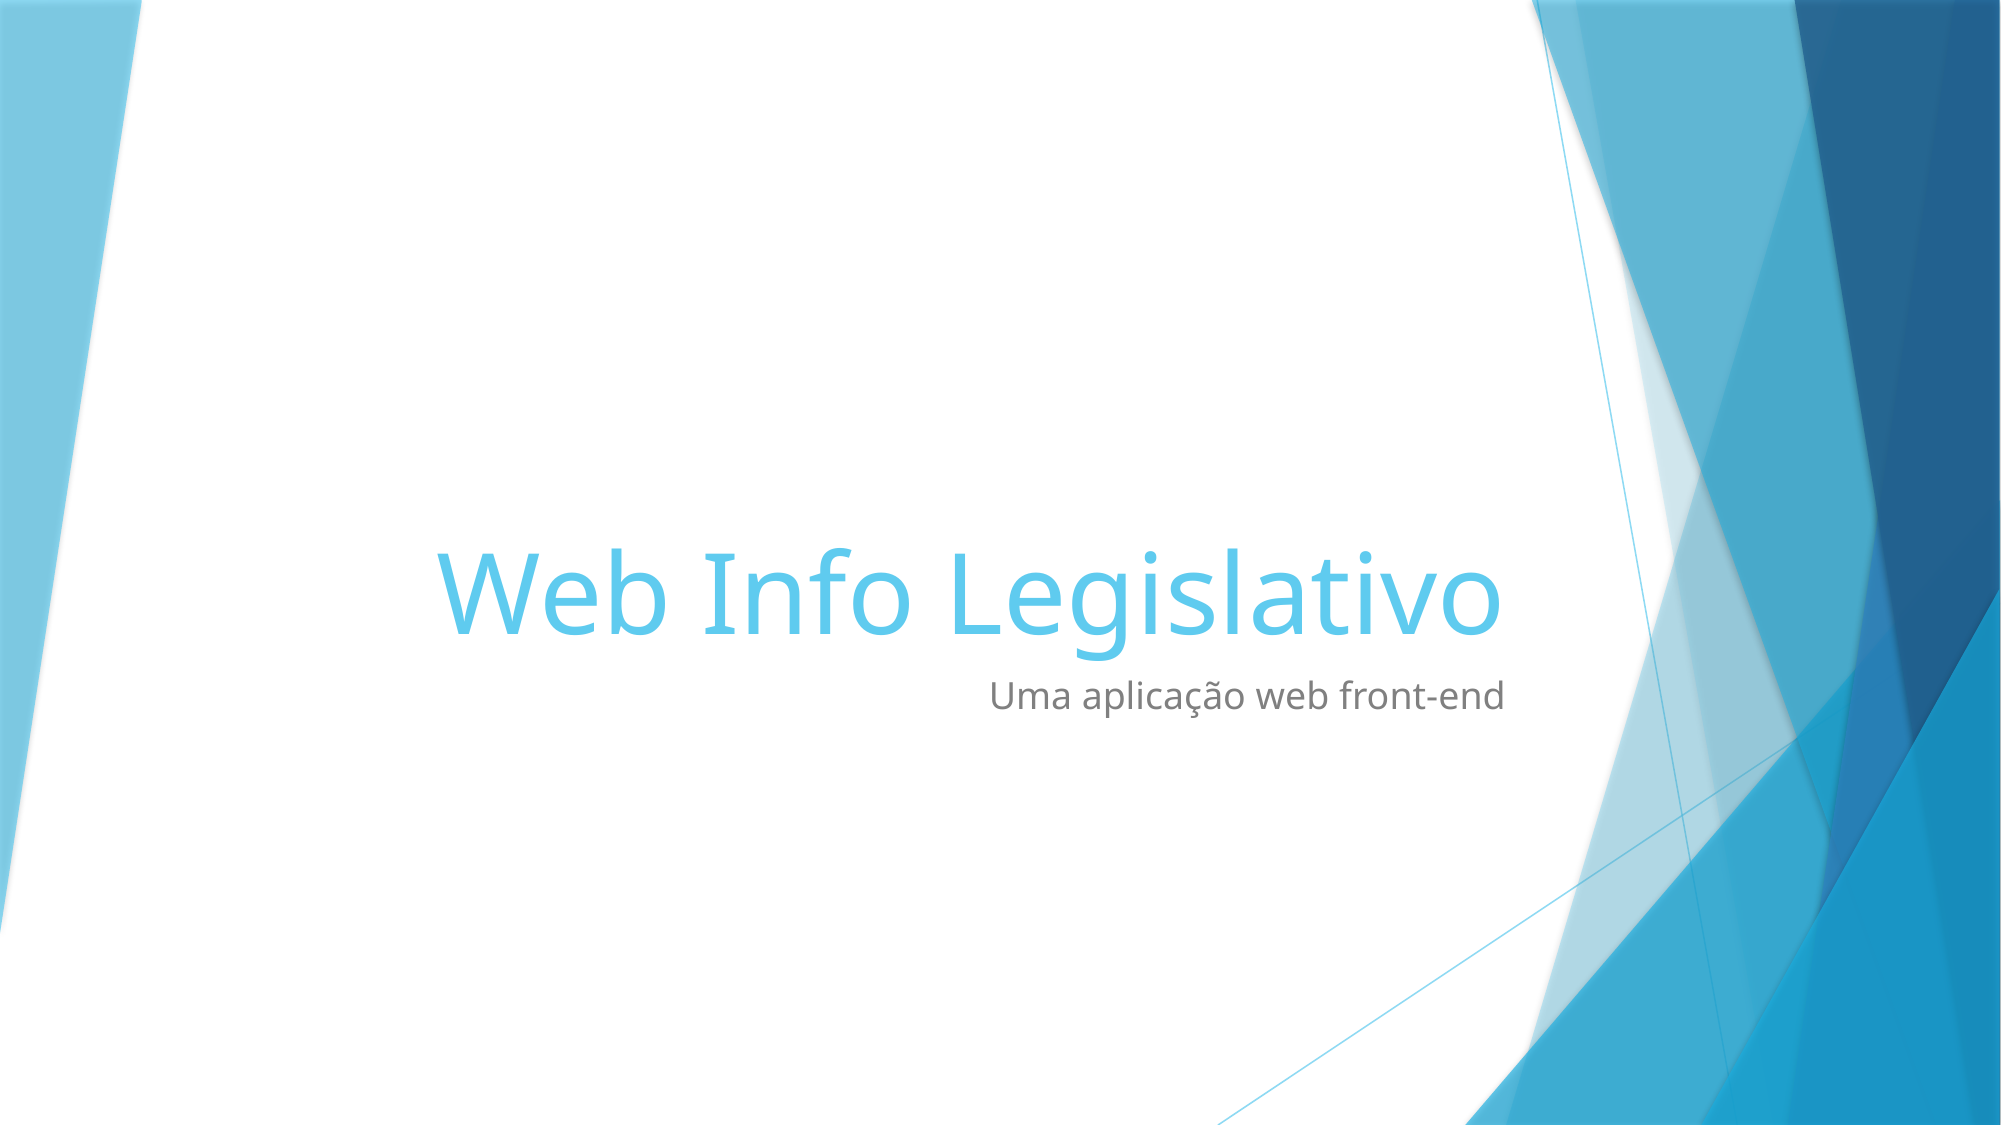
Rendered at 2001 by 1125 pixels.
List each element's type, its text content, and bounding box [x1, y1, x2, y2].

subtitle Uma aplicação web front-end [247, 664, 1522, 845]
title Web Info Legislativo [247, 394, 1522, 664]
